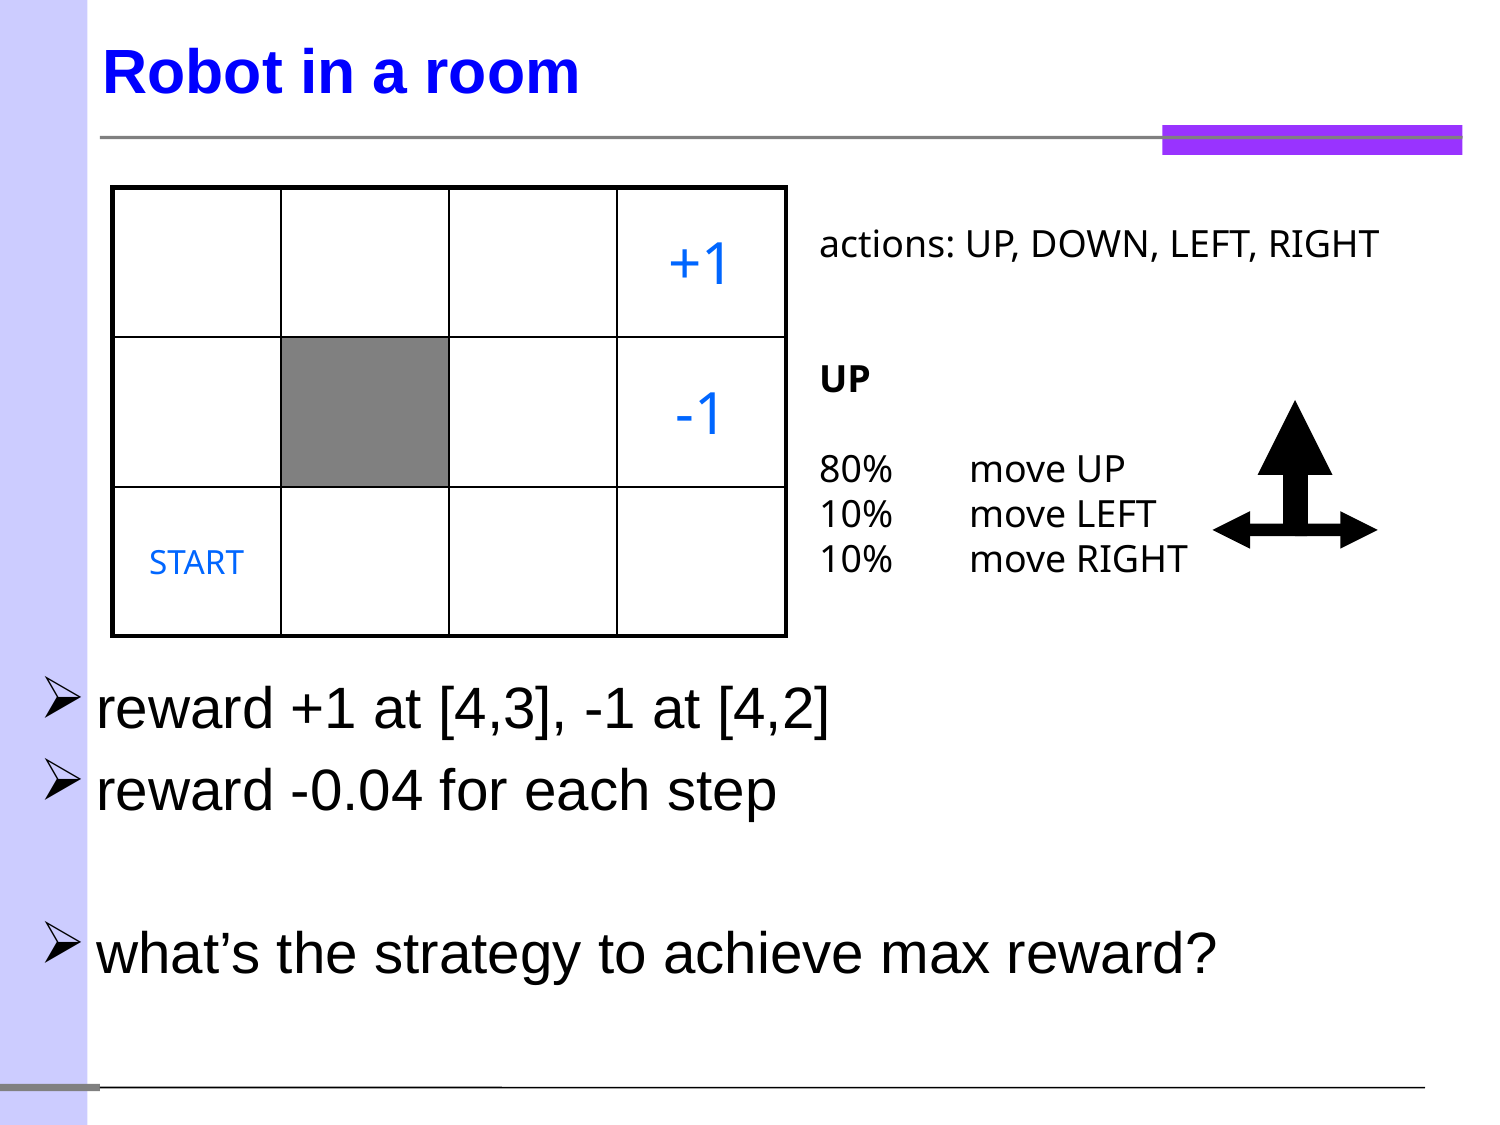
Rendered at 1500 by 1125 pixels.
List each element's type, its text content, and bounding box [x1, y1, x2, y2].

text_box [1212, 399, 1379, 531]
table_header [282, 190, 448, 336]
table_cell [618, 488, 784, 634]
list reward +1 at [4,3], -1 at [4,2] reward -0.04 for each step what’s the strategy to achieve max reward? [24, 662, 1438, 1060]
title Robot in a room [87, 0, 1438, 138]
table_header +1 [618, 190, 784, 336]
text_box actions: UP, DOWN, LEFT, RIGHT UP 80% move UP 10% move LEFT 10% move RIGHT [804, 212, 1438, 587]
table_header [115, 190, 280, 336]
table_cell [115, 338, 280, 486]
table_cell [450, 338, 616, 486]
table_cell [282, 488, 448, 634]
table_cell [282, 338, 448, 486]
table_cell START [115, 488, 280, 634]
table_cell -1 [618, 338, 784, 486]
table_header [450, 190, 616, 336]
table_cell [450, 488, 616, 634]
